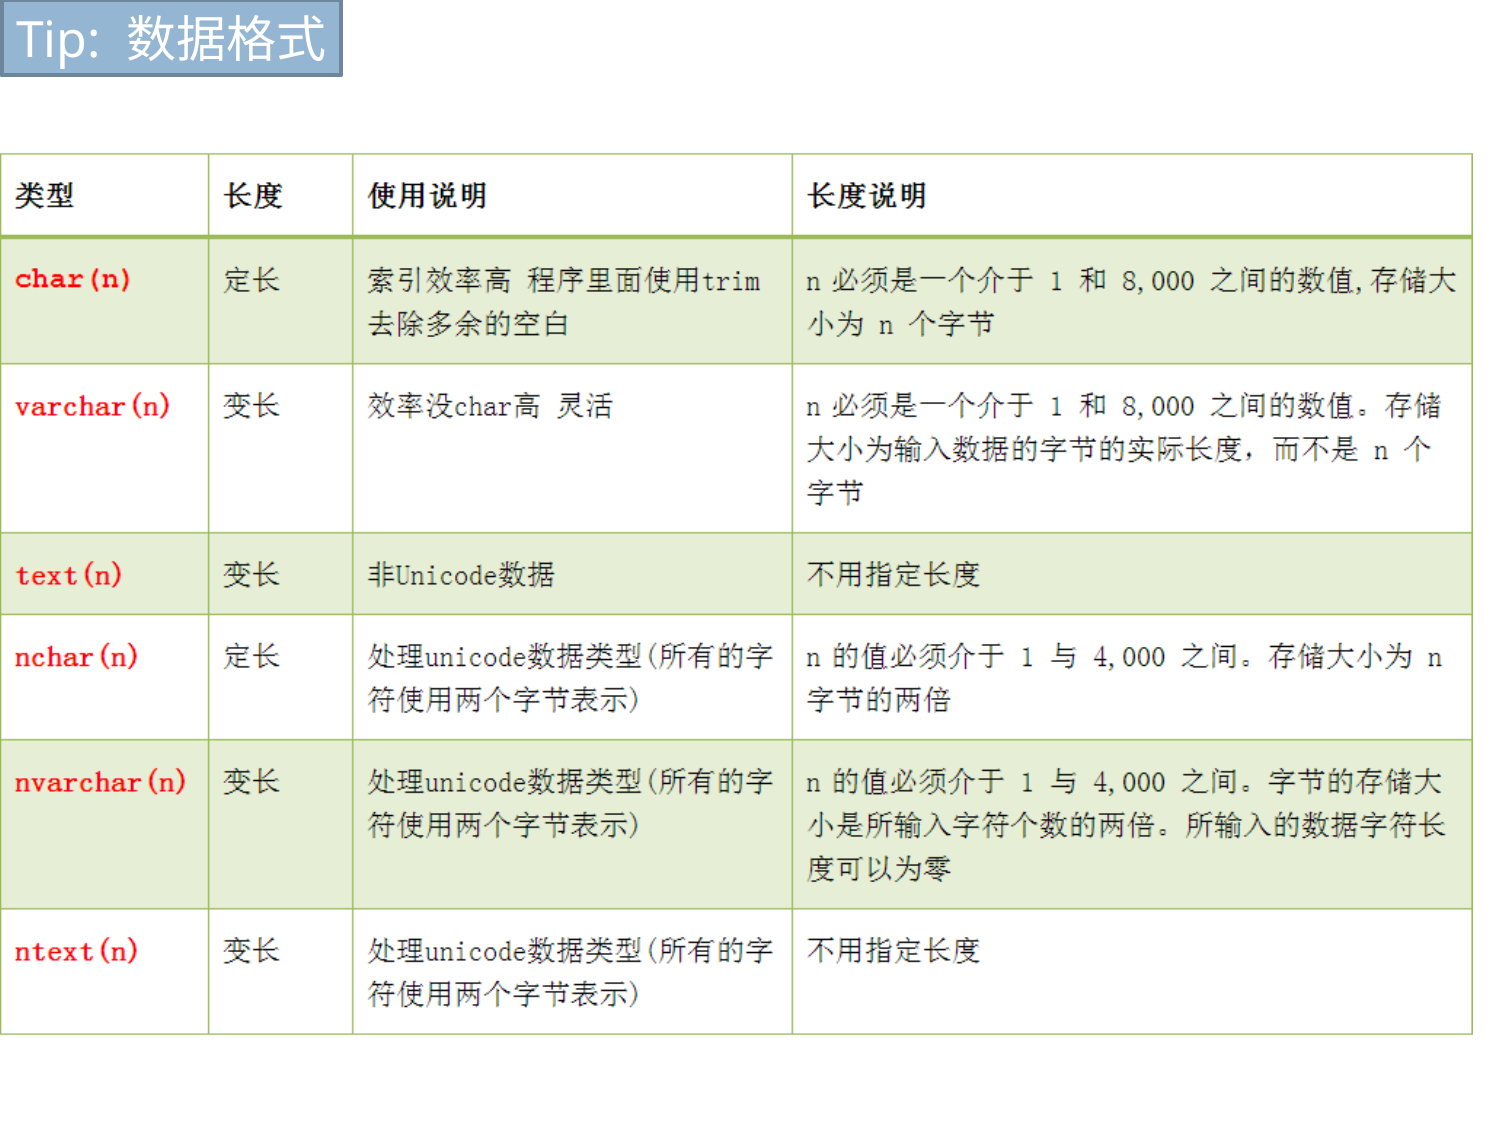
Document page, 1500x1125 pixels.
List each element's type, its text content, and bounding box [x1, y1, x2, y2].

picture [0, 149, 1473, 1038]
text_box Tip: 数据格式 [0, 0, 343, 77]
